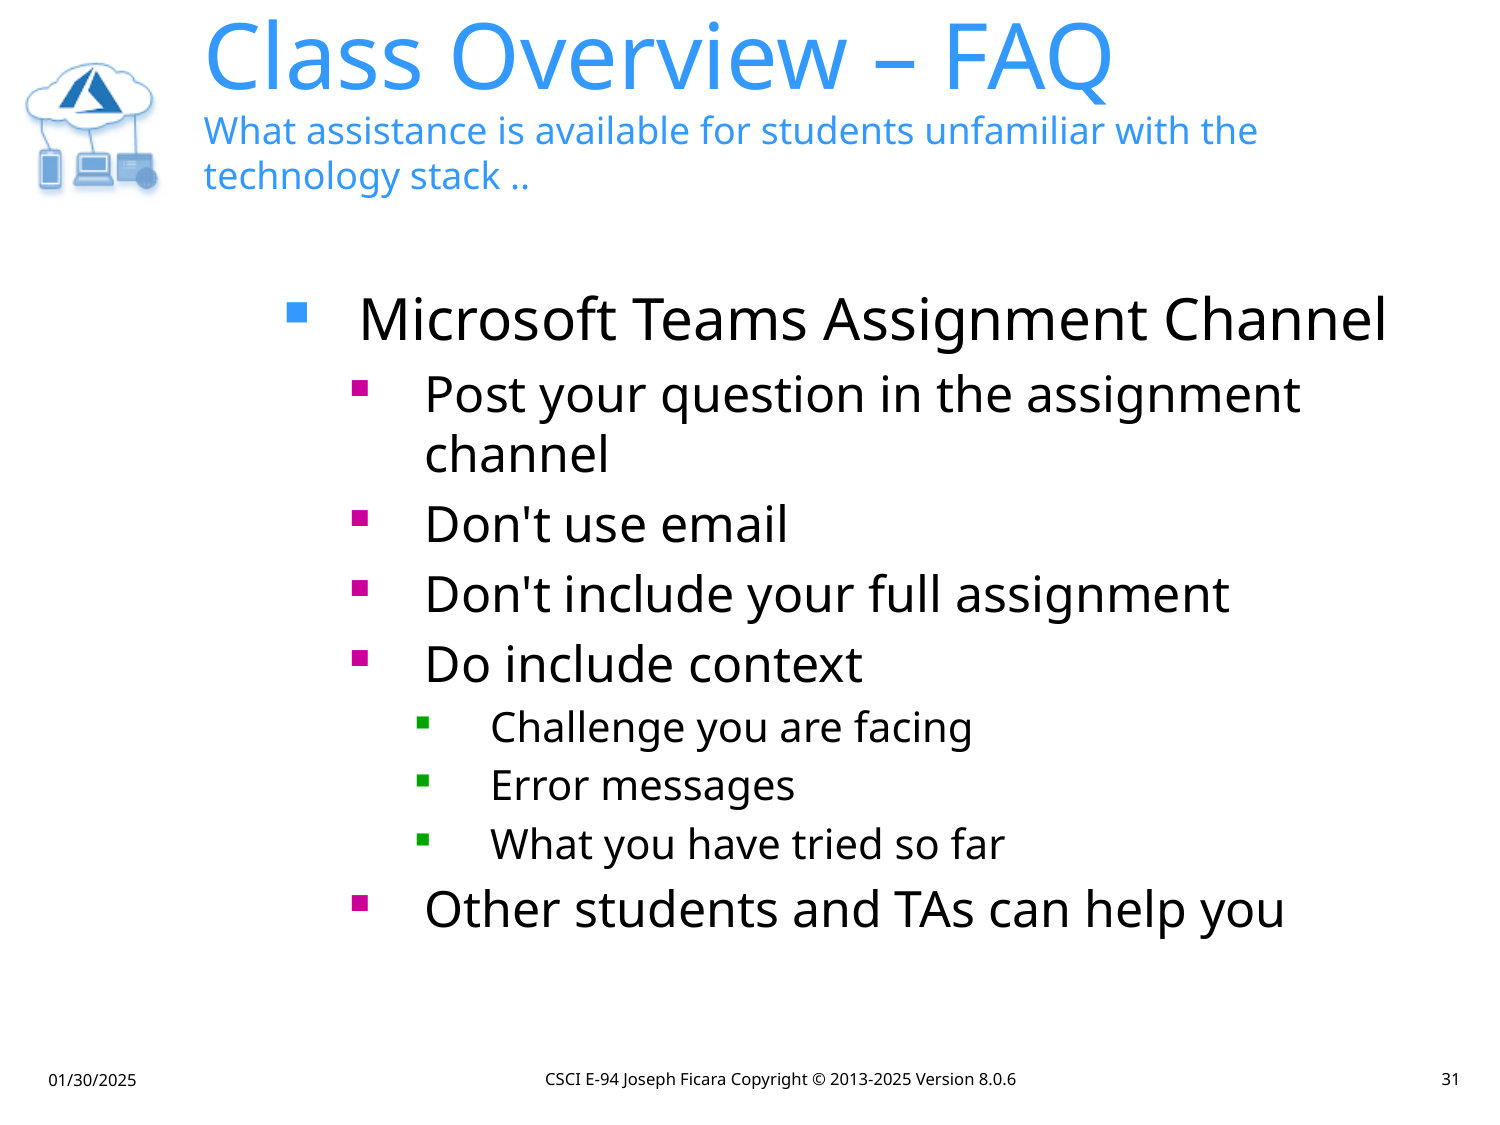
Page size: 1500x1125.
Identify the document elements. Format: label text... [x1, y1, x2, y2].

title Class Overview – FAQ What assistance is available for students unfamiliar with the technology stack .. [188, 24, 1468, 213]
footer CSCI E-94 Joseph Ficara Copyright © 2013-2025 Version 8.0.6 [162, 1061, 1400, 1100]
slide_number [33, 1062, 154, 1100]
list Microsoft Teams Assignment Channel Post your question in the assignment channel Don't use email Don't include your full assignment Do include context Challenge you are facing Error messages What you have tried so far Other students and TAs can help you [193, 275, 1469, 1050]
picture [13, 57, 174, 213]
slide_number 31 [1407, 1061, 1476, 1101]
